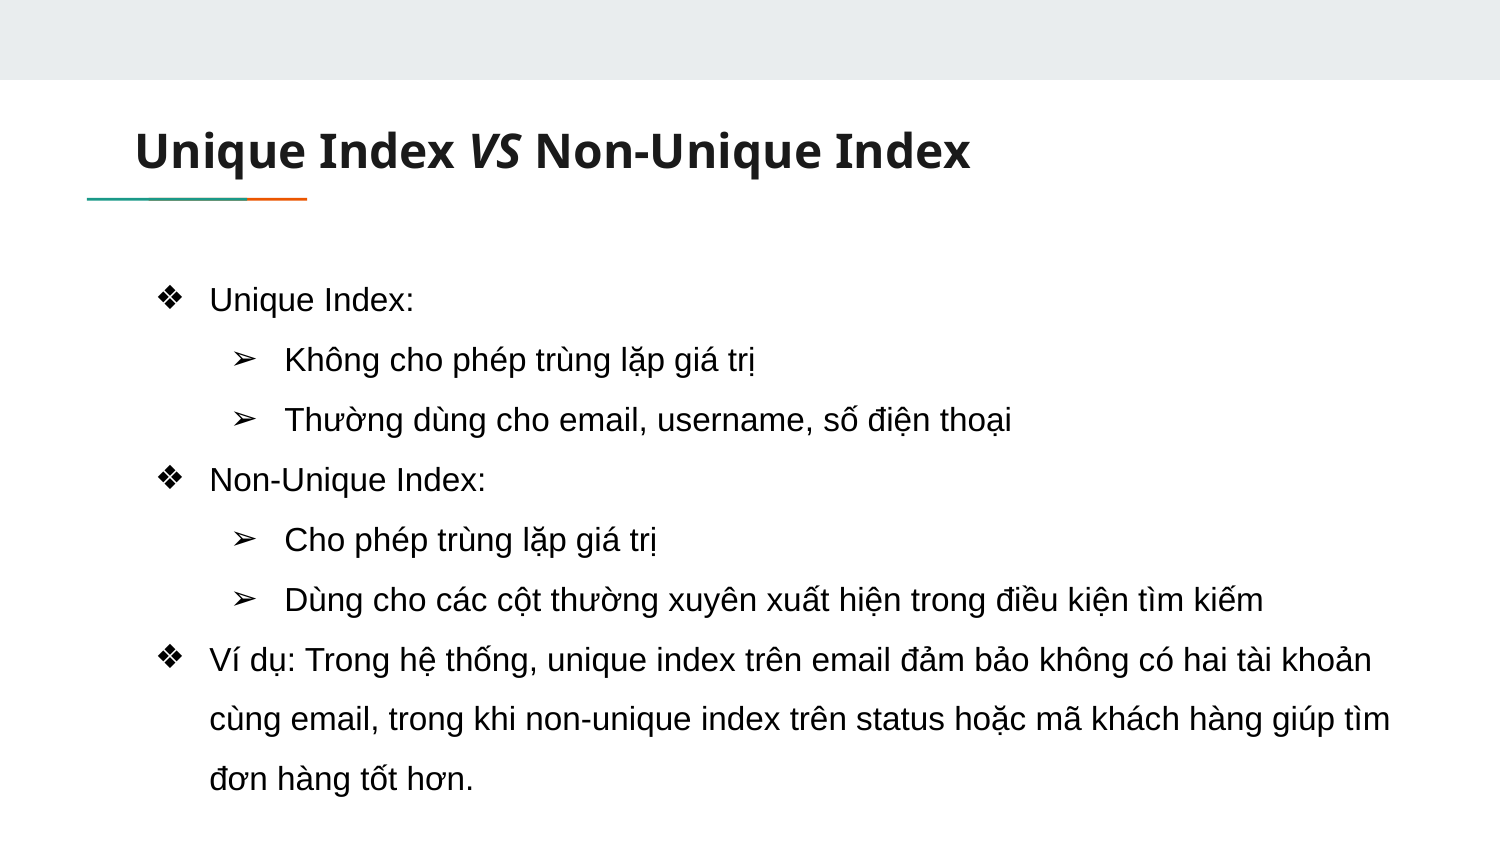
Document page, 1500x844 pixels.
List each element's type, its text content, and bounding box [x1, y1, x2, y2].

title Unique Index VS Non-Unique Index [119, 105, 1381, 194]
list Unique Index: Không cho phép trùng lặp giá trị Thường dùng cho email, username, số điện thoại Non-Unique Index: Cho phép trùng lặp giá trị Dùng cho các cột thường xuyên xuất hiện trong điều kiện tìm kiếm Ví dụ: Trong hệ thống, unique index trên email đảm bảo không có hai tài khoản cùng email, trong khi non-unique index trên status hoặc mã khách hàng giúp tìm đơn hàng tốt hơn. [119, 243, 1411, 844]
